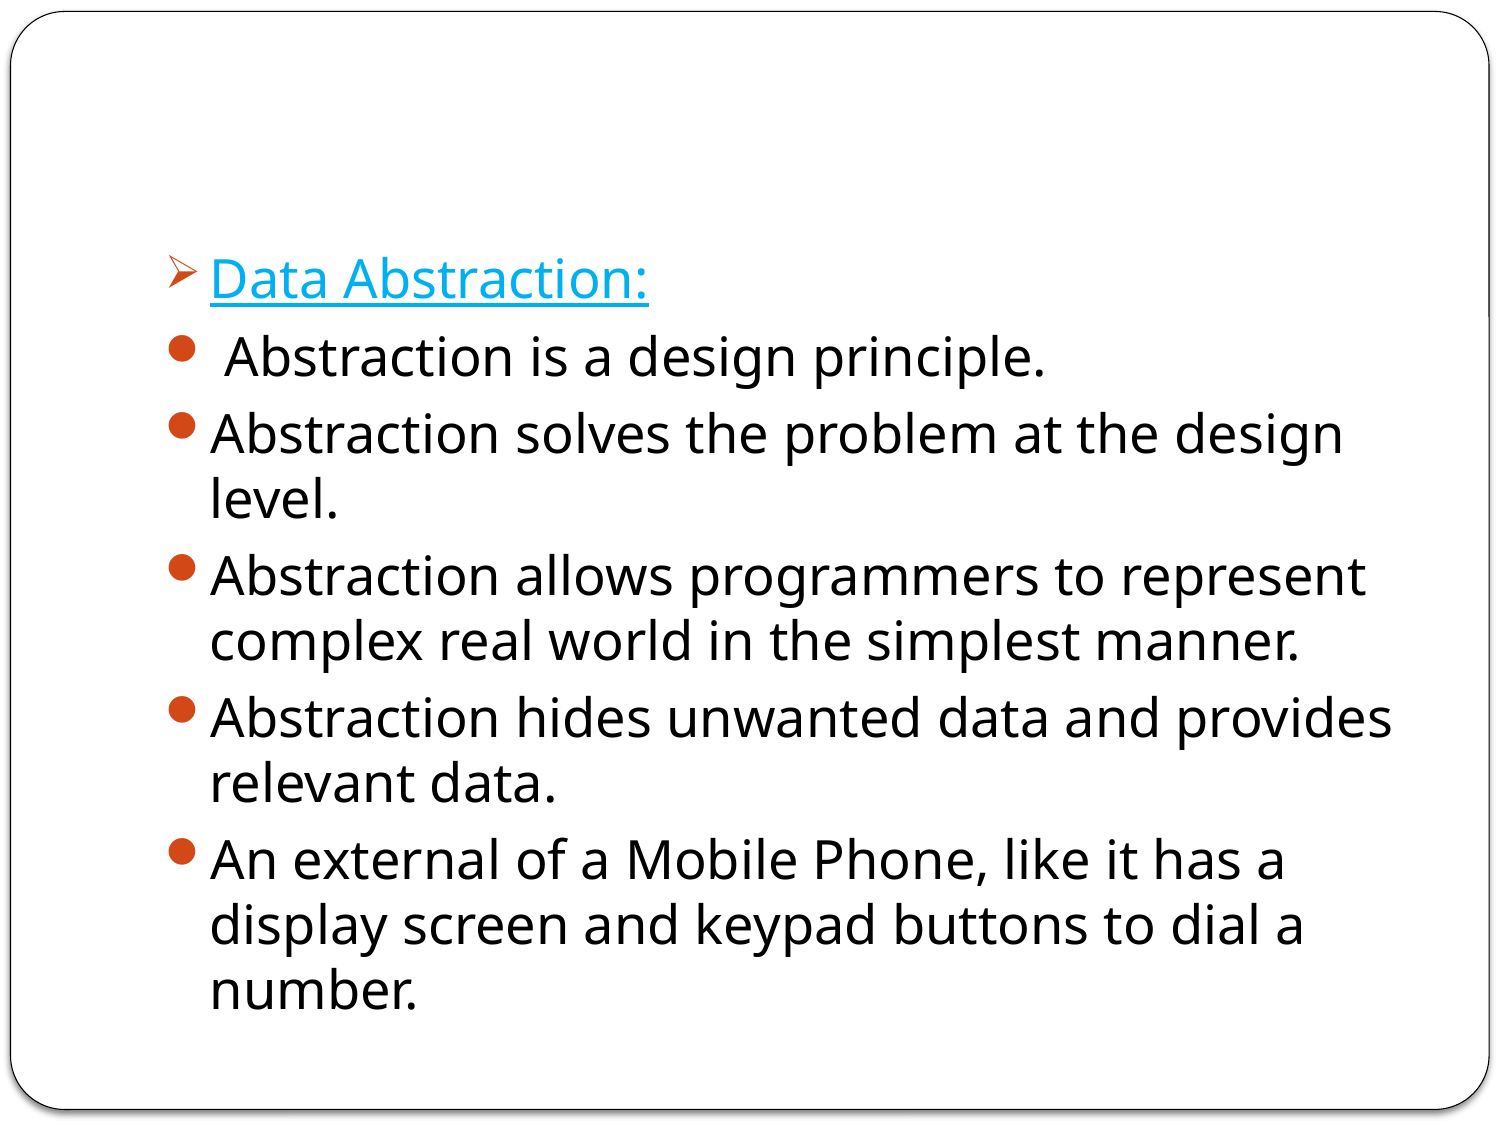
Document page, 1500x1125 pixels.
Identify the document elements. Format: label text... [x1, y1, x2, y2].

list Data Abstraction: Abstraction is a design principle. Abstraction solves the problem at the design level. Abstraction allows programmers to represent complex real world in the simplest manner. Abstraction hides unwanted data and provides relevant data. An external of a Mobile Phone, like it has a display screen and keypad buttons to dial a number. [150, 237, 1425, 988]
